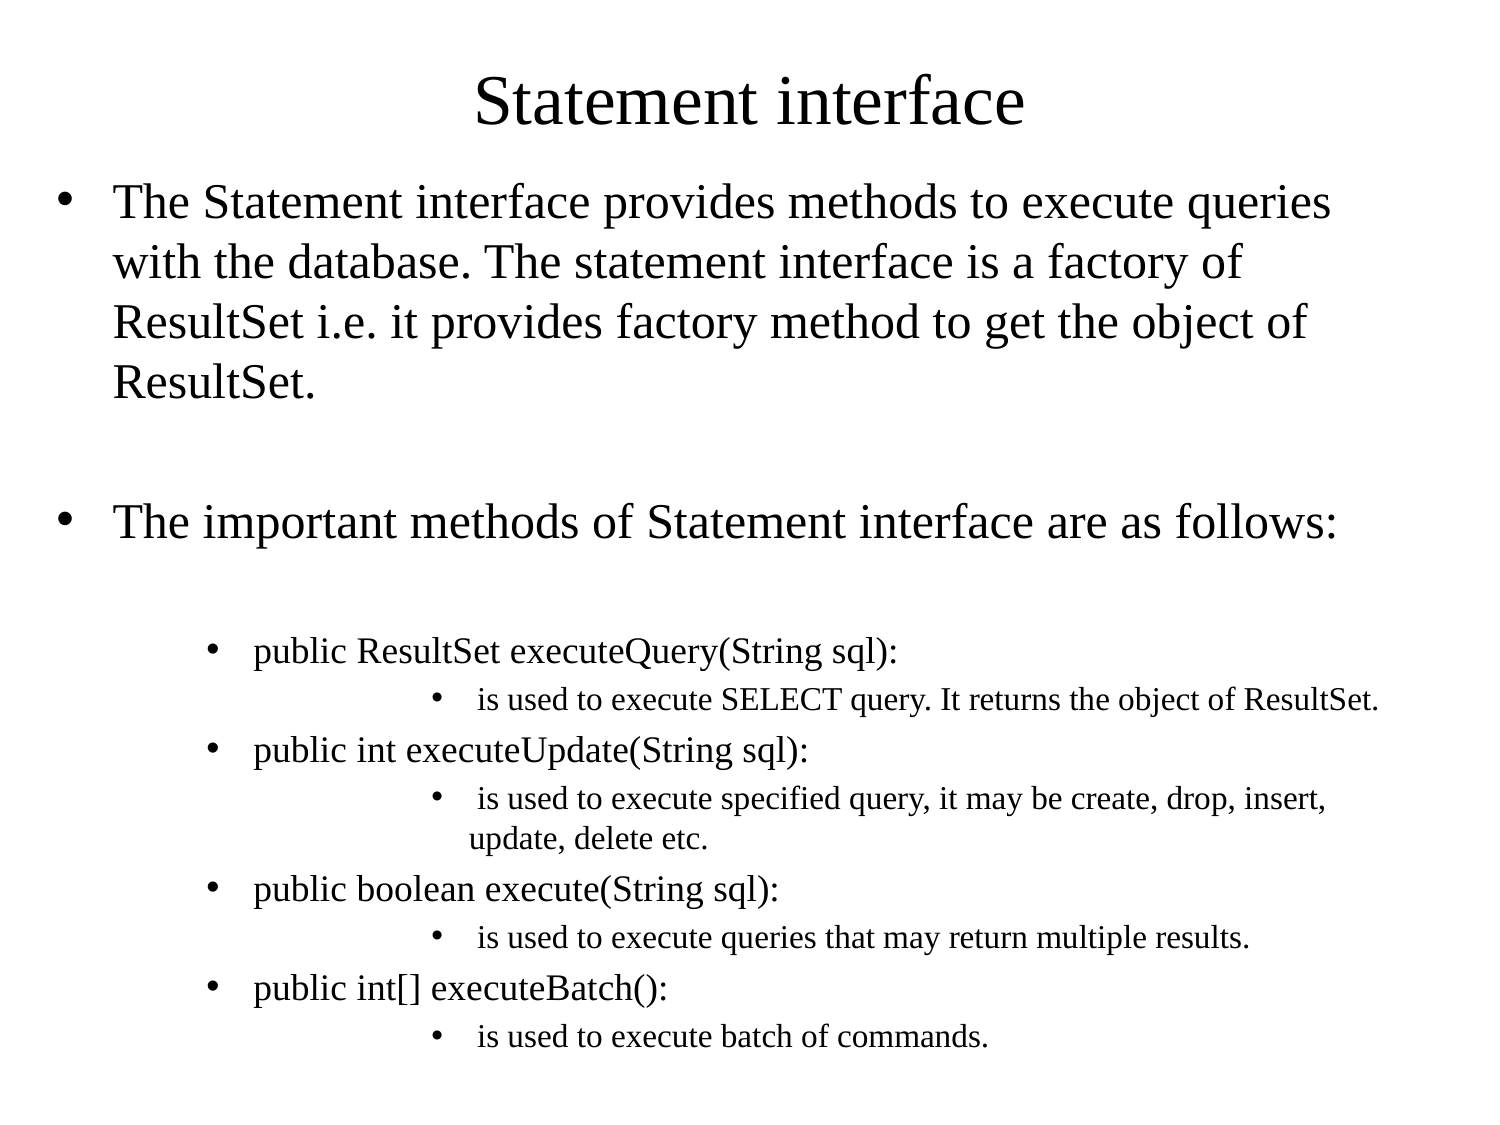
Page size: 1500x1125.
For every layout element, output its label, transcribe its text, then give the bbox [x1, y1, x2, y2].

list The Statement interface provides methods to execute queries with the database. The statement interface is a factory of ResultSet i.e. it provides factory method to get the object of ResultSet. The important methods of Statement interface are as follows: public ResultSet executeQuery(String sql): is used to execute SELECT query. It returns the object of ResultSet. public int executeUpdate(String sql): is used to execute specified query, it may be create, drop, insert, update, delete etc. public boolean execute(String sql): is used to execute queries that may return multiple results. public int[] executeBatch(): is used to execute batch of commands. [41, 160, 1425, 1083]
title Statement interface [75, 45, 1425, 160]
